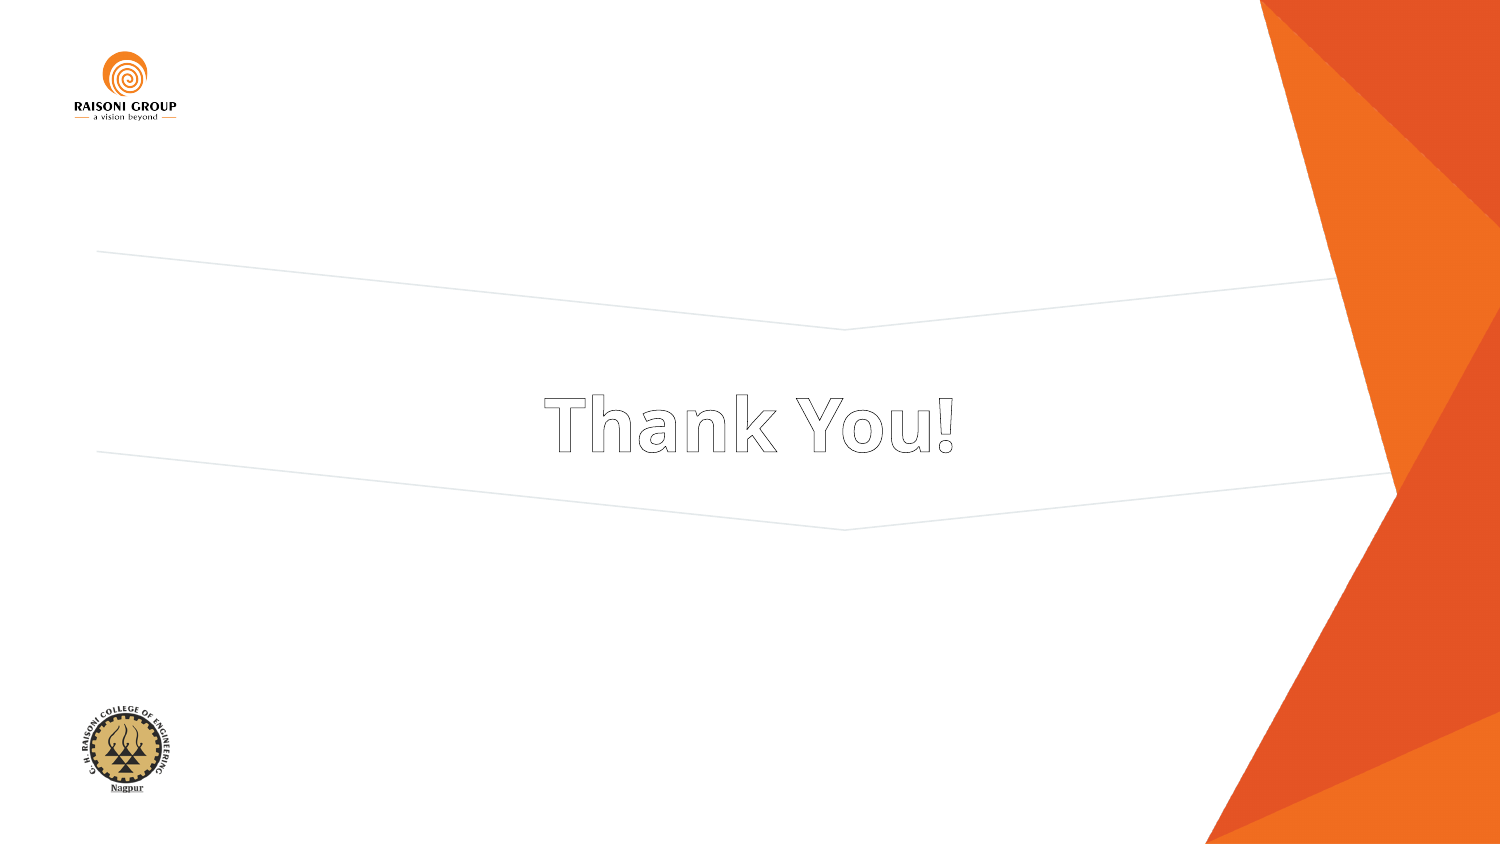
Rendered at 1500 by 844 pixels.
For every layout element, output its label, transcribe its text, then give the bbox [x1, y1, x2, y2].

title Thank You! [289, 343, 1199, 501]
picture [58, 32, 194, 141]
picture [80, 702, 172, 795]
picture [1205, 0, 1500, 844]
